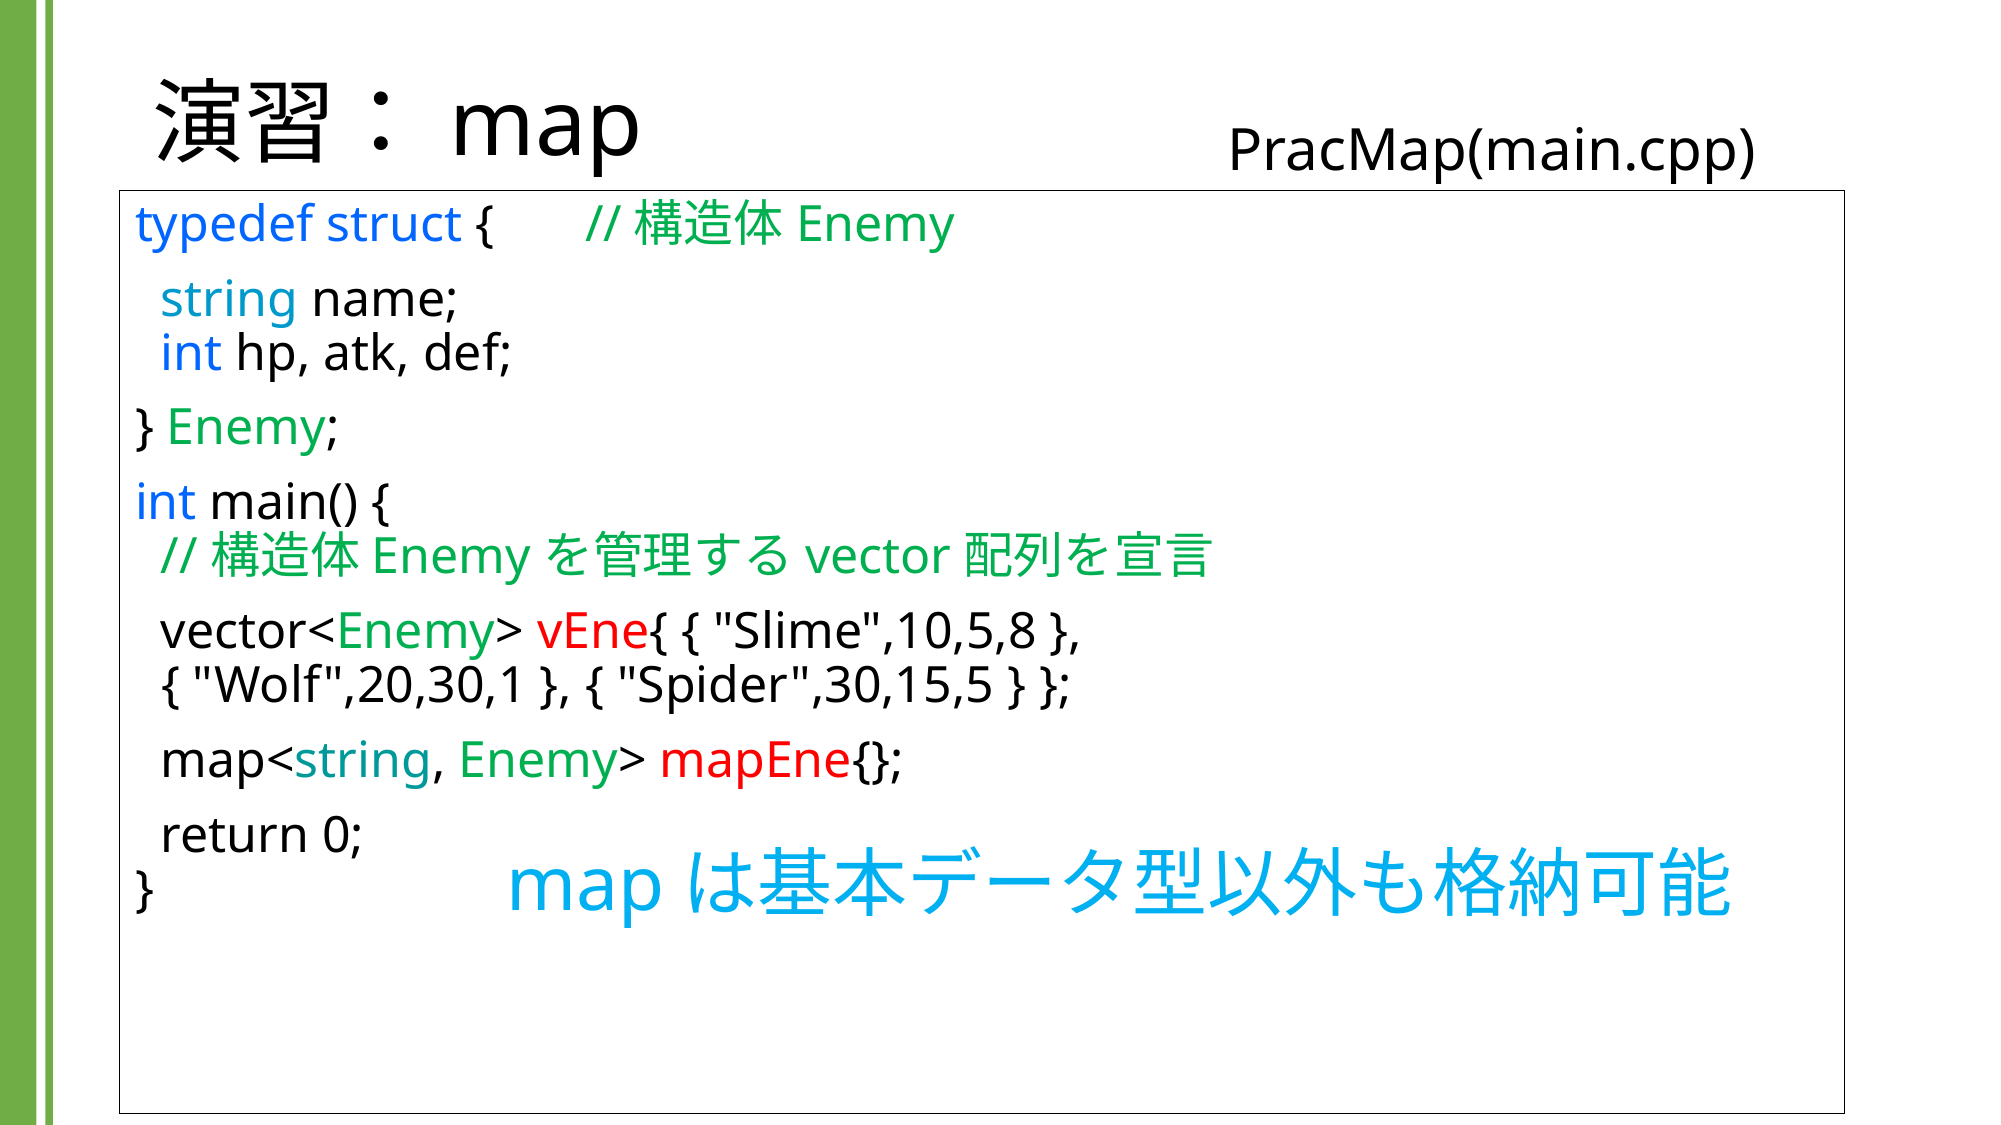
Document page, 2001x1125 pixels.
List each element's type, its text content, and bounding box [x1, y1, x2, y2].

title 演習：map [137, 59, 1863, 191]
text_box PracMap(main.cpp) [1212, 104, 1771, 190]
text_box mapは基本データ型以外も格納可能 [491, 828, 1748, 933]
list typedef struct { //構造体Enemy string name; int hp, atk, def; } Enemy; int main() { //構造体Enemyを管理するvector配列を宣言 vector<Enemy> vEne{ { "Slime",10,5,8 }, { "Wolf",20,30,1 }, { "Spider",30,15,5 } }; map<string, Enemy> mapEne{}; return 0; } [119, 190, 1845, 1114]
